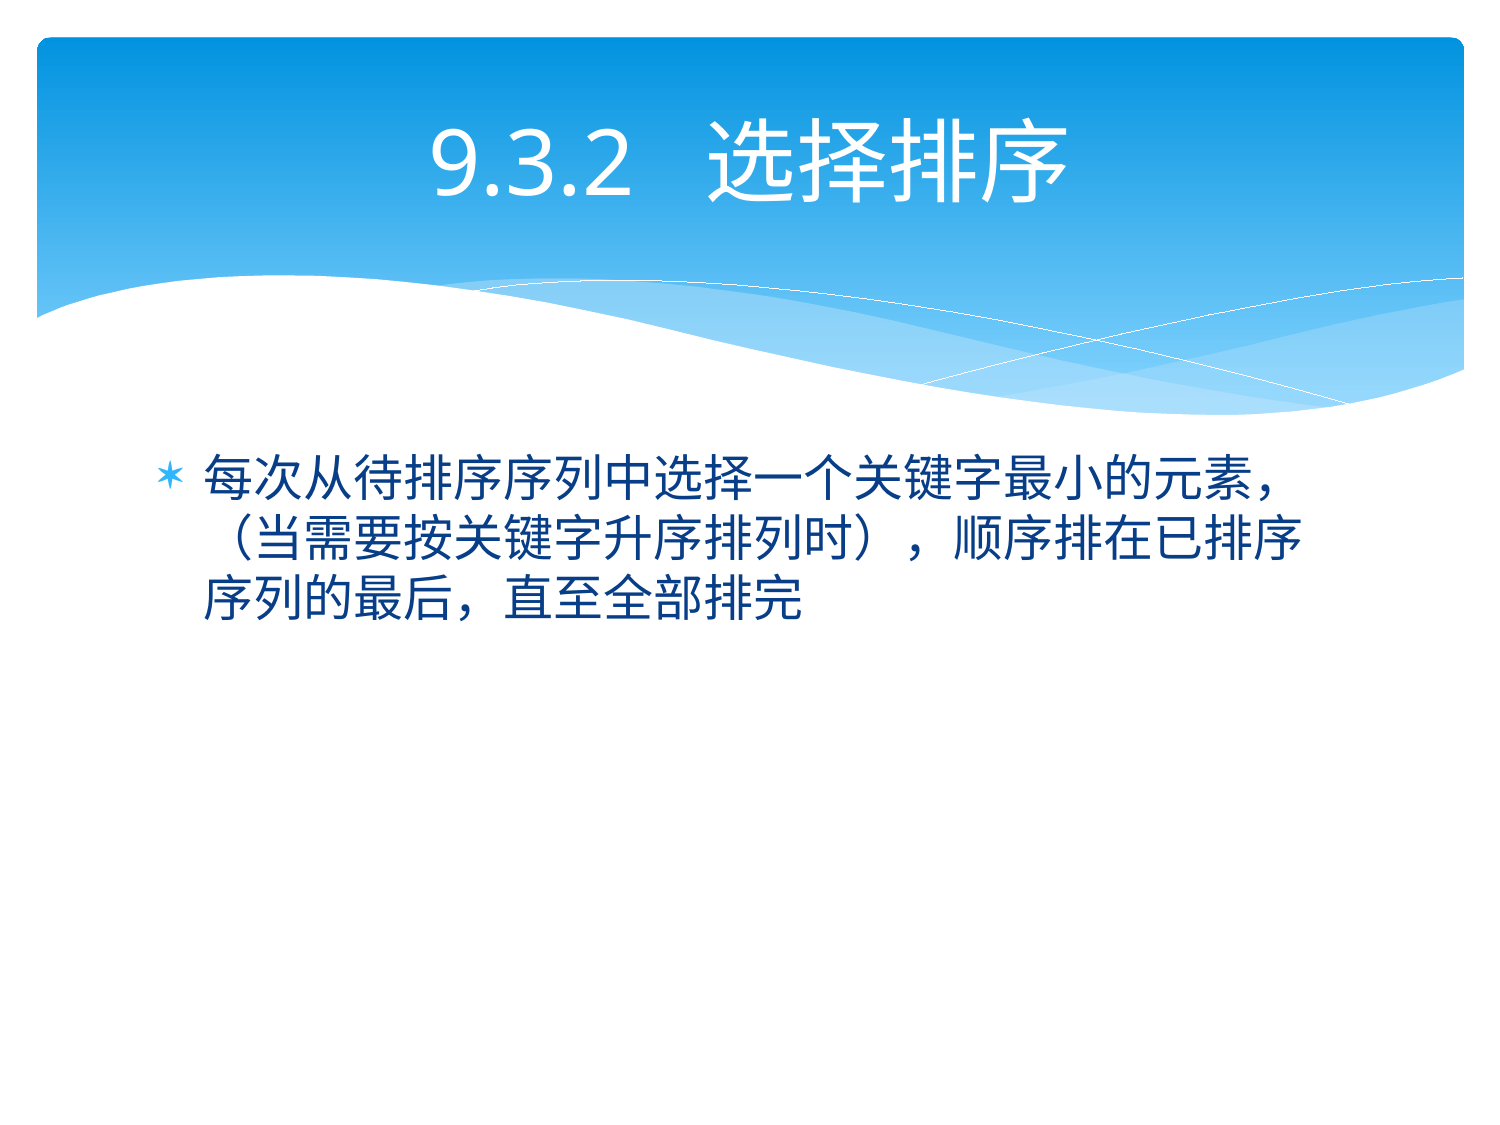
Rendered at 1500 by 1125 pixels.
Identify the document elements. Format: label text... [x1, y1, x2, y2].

title 9.3.2 选择排序 [75, 55, 1425, 261]
list 每次从待排序序列中选择一个关键字最小的元素，（当需要按关键字升序排列时），顺序排在已排序序列的最后，直至全部排完 [143, 438, 1359, 1005]
